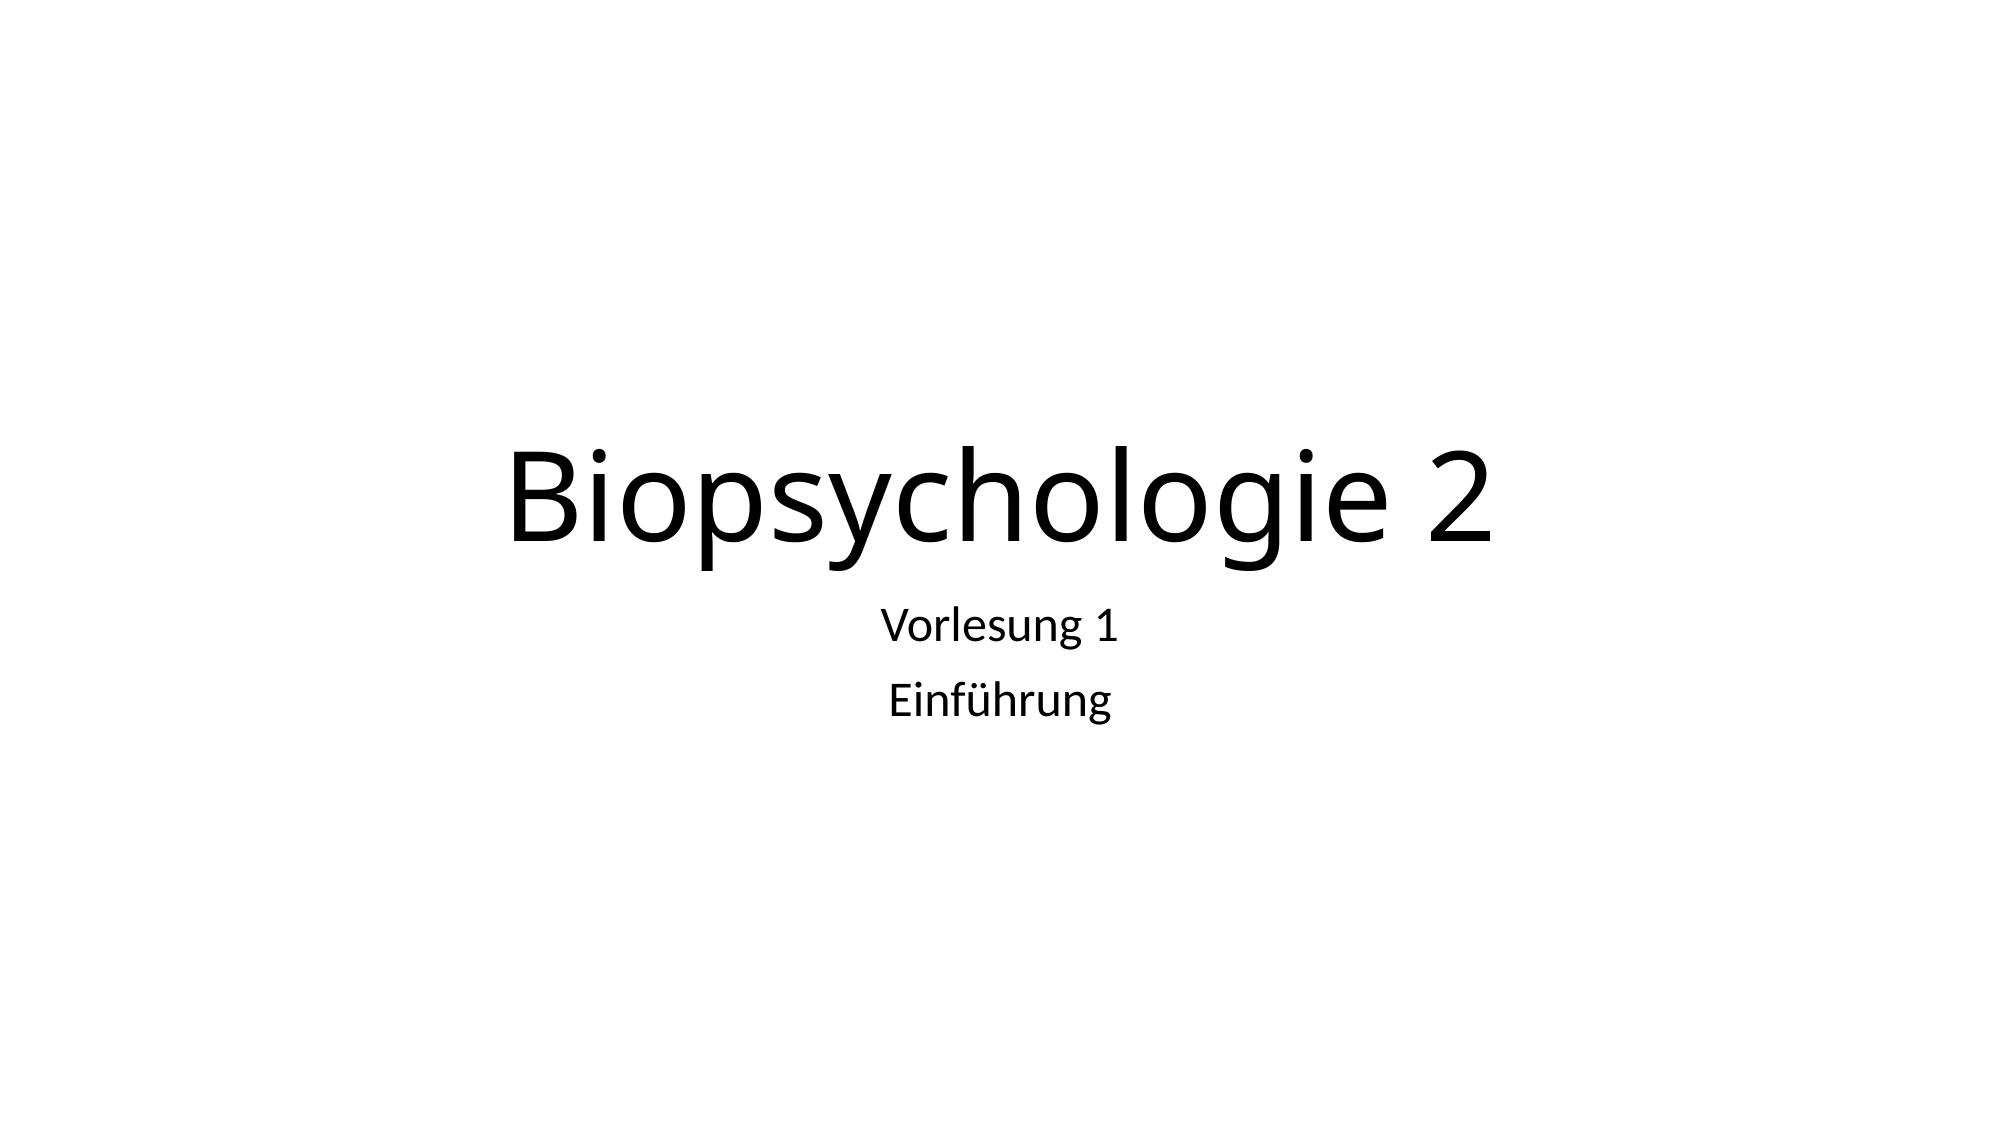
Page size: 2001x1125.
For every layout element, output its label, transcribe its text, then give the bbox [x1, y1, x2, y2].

title Biopsychologie 2 [249, 184, 1750, 576]
subtitle Vorlesung 1 Einführung [249, 590, 1750, 863]
